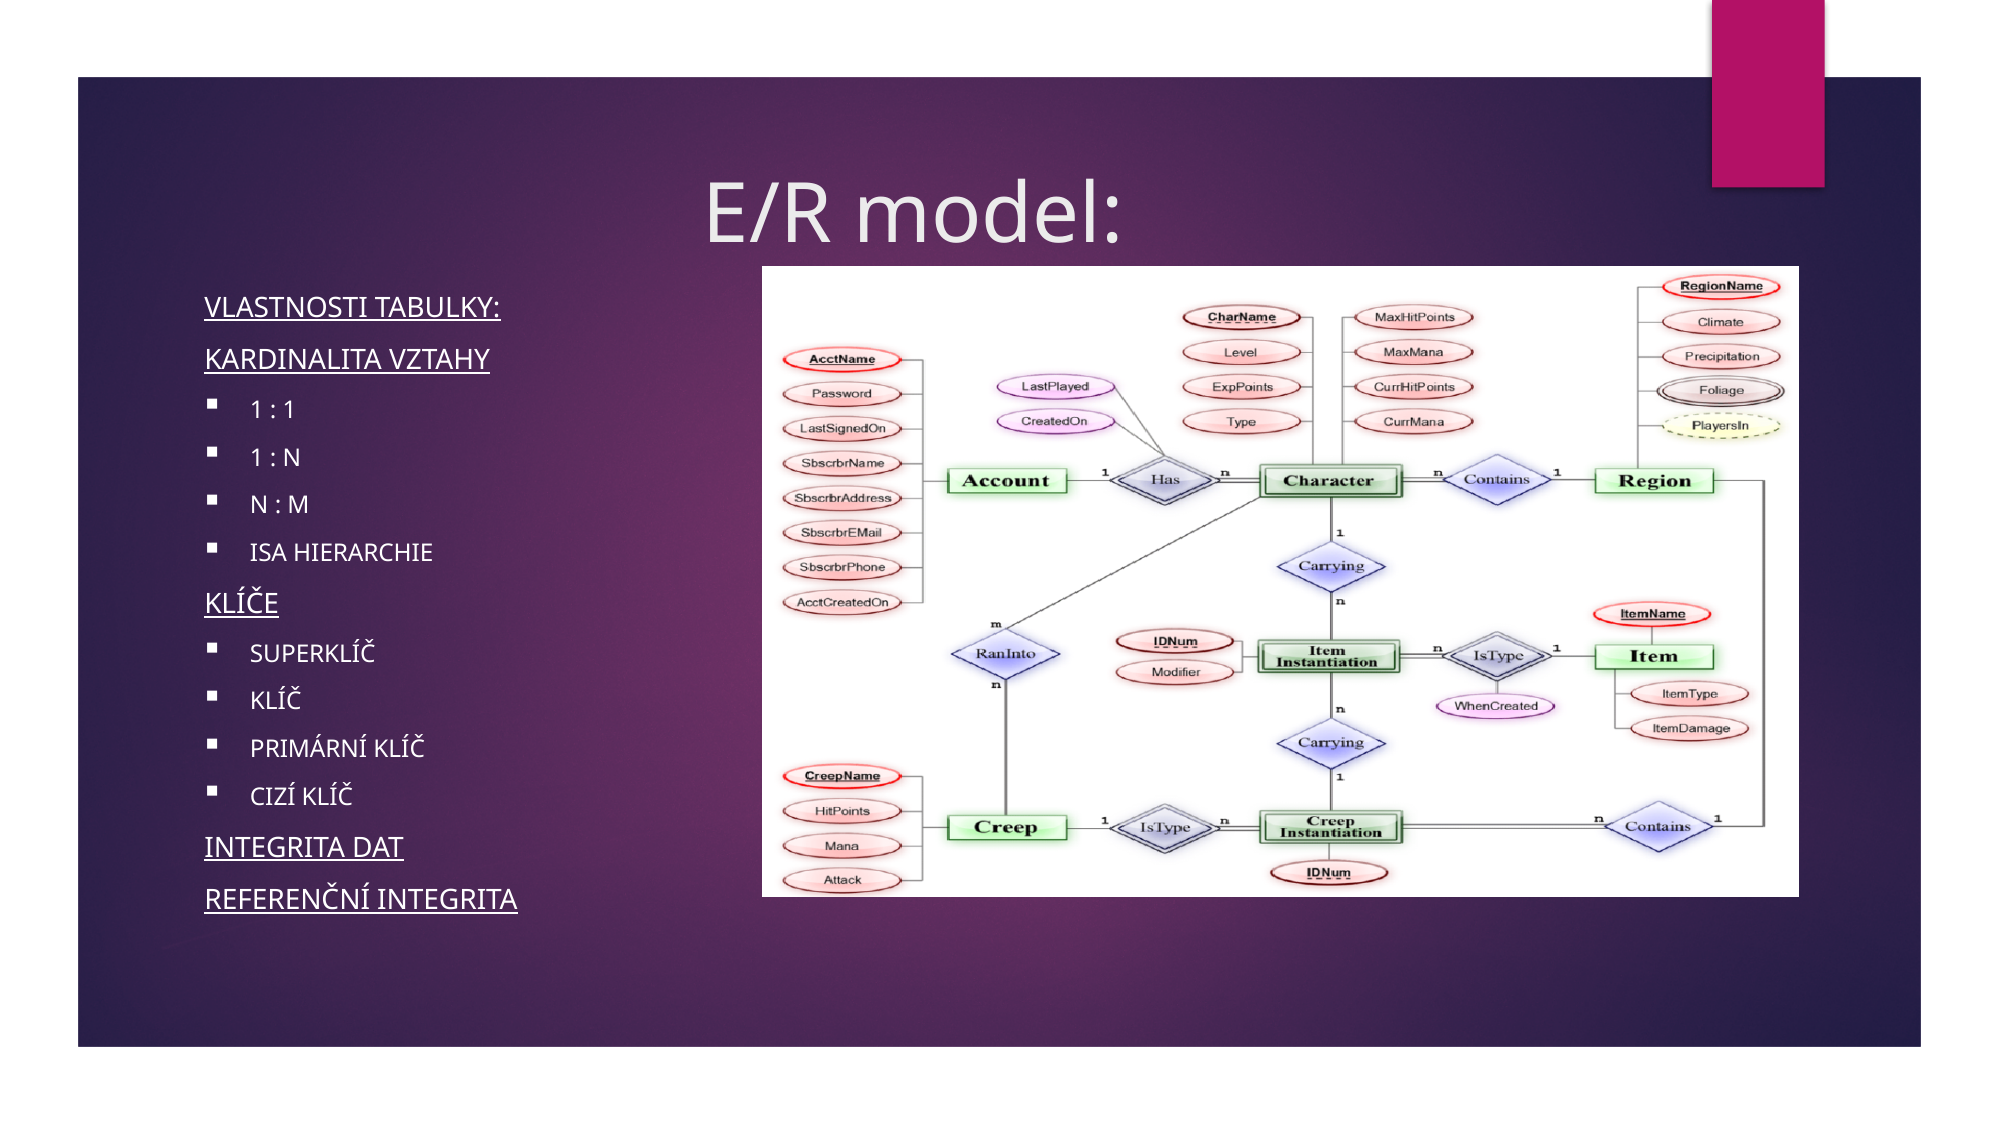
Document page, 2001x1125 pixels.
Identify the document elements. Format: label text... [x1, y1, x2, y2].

subtitle Vlastnosti tabulky: Kardinalita vztahY 1 : 1 1 : N N : M ISA hierarchie Klíče Superklíč Klíč primární klíč cizí klíč Integrita dat Referenční integrita [189, 281, 1638, 925]
title E/R model: [189, 133, 1638, 267]
picture [762, 266, 1799, 898]
